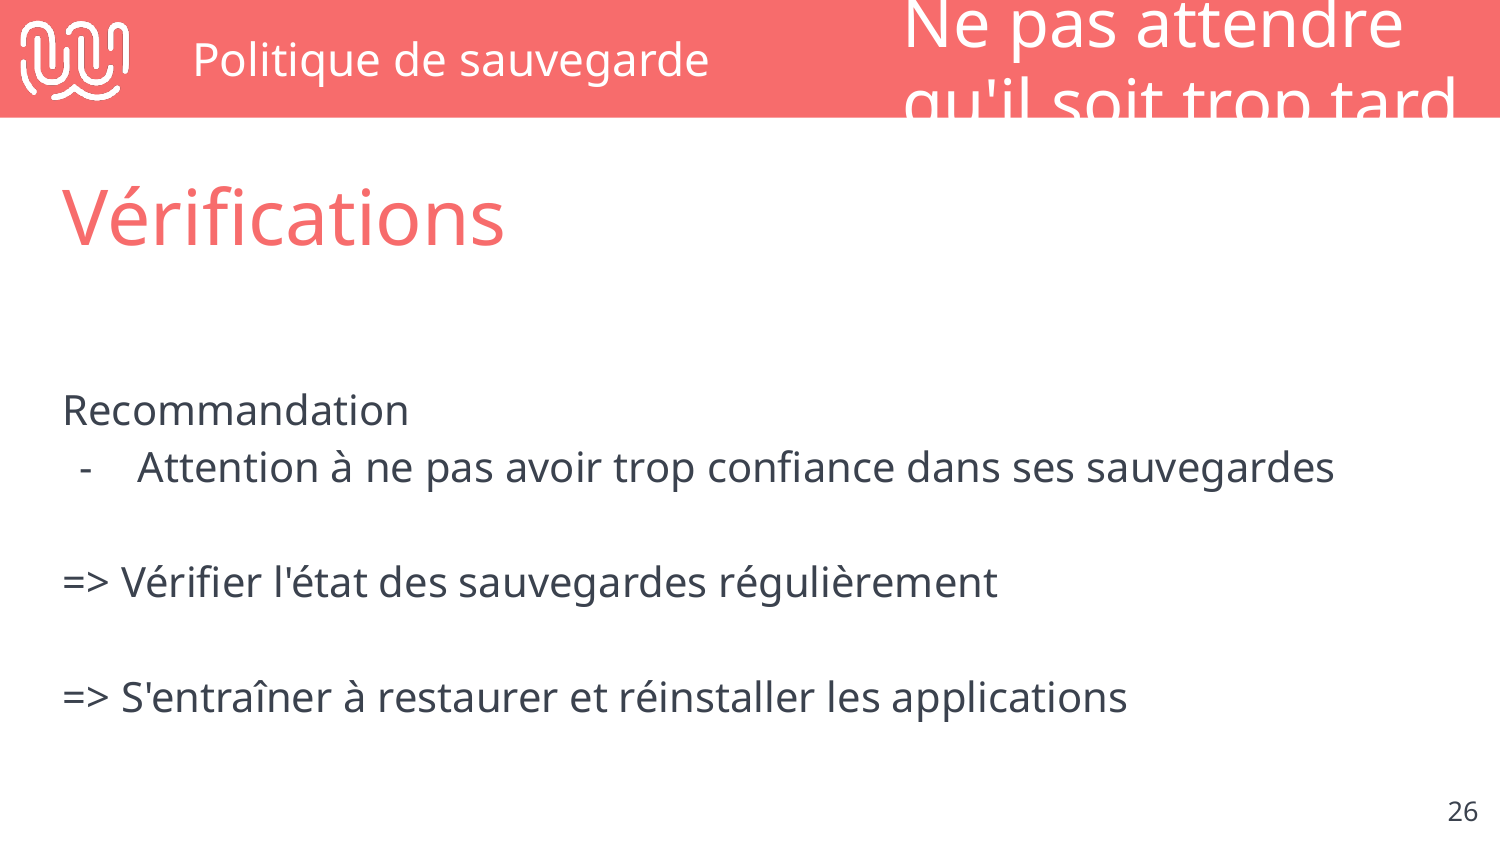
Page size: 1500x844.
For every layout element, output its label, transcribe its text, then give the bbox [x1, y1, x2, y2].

title Politique de sauvegarde [192, 0, 896, 118]
slide_number ‹#› [1403, 779, 1494, 844]
list Recommandation Attention à ne pas avoir trop confiance dans ses sauvegardes => Vérifier l'état des sauvegardes régulièrement => S'entraîner à restaurer et réinstaller les applications [62, 281, 1452, 816]
title Vérifications [62, 168, 1452, 256]
subtitle Ne pas attendre qu'il soit trop tard [902, 31, 1479, 91]
picture [20, 20, 134, 101]
